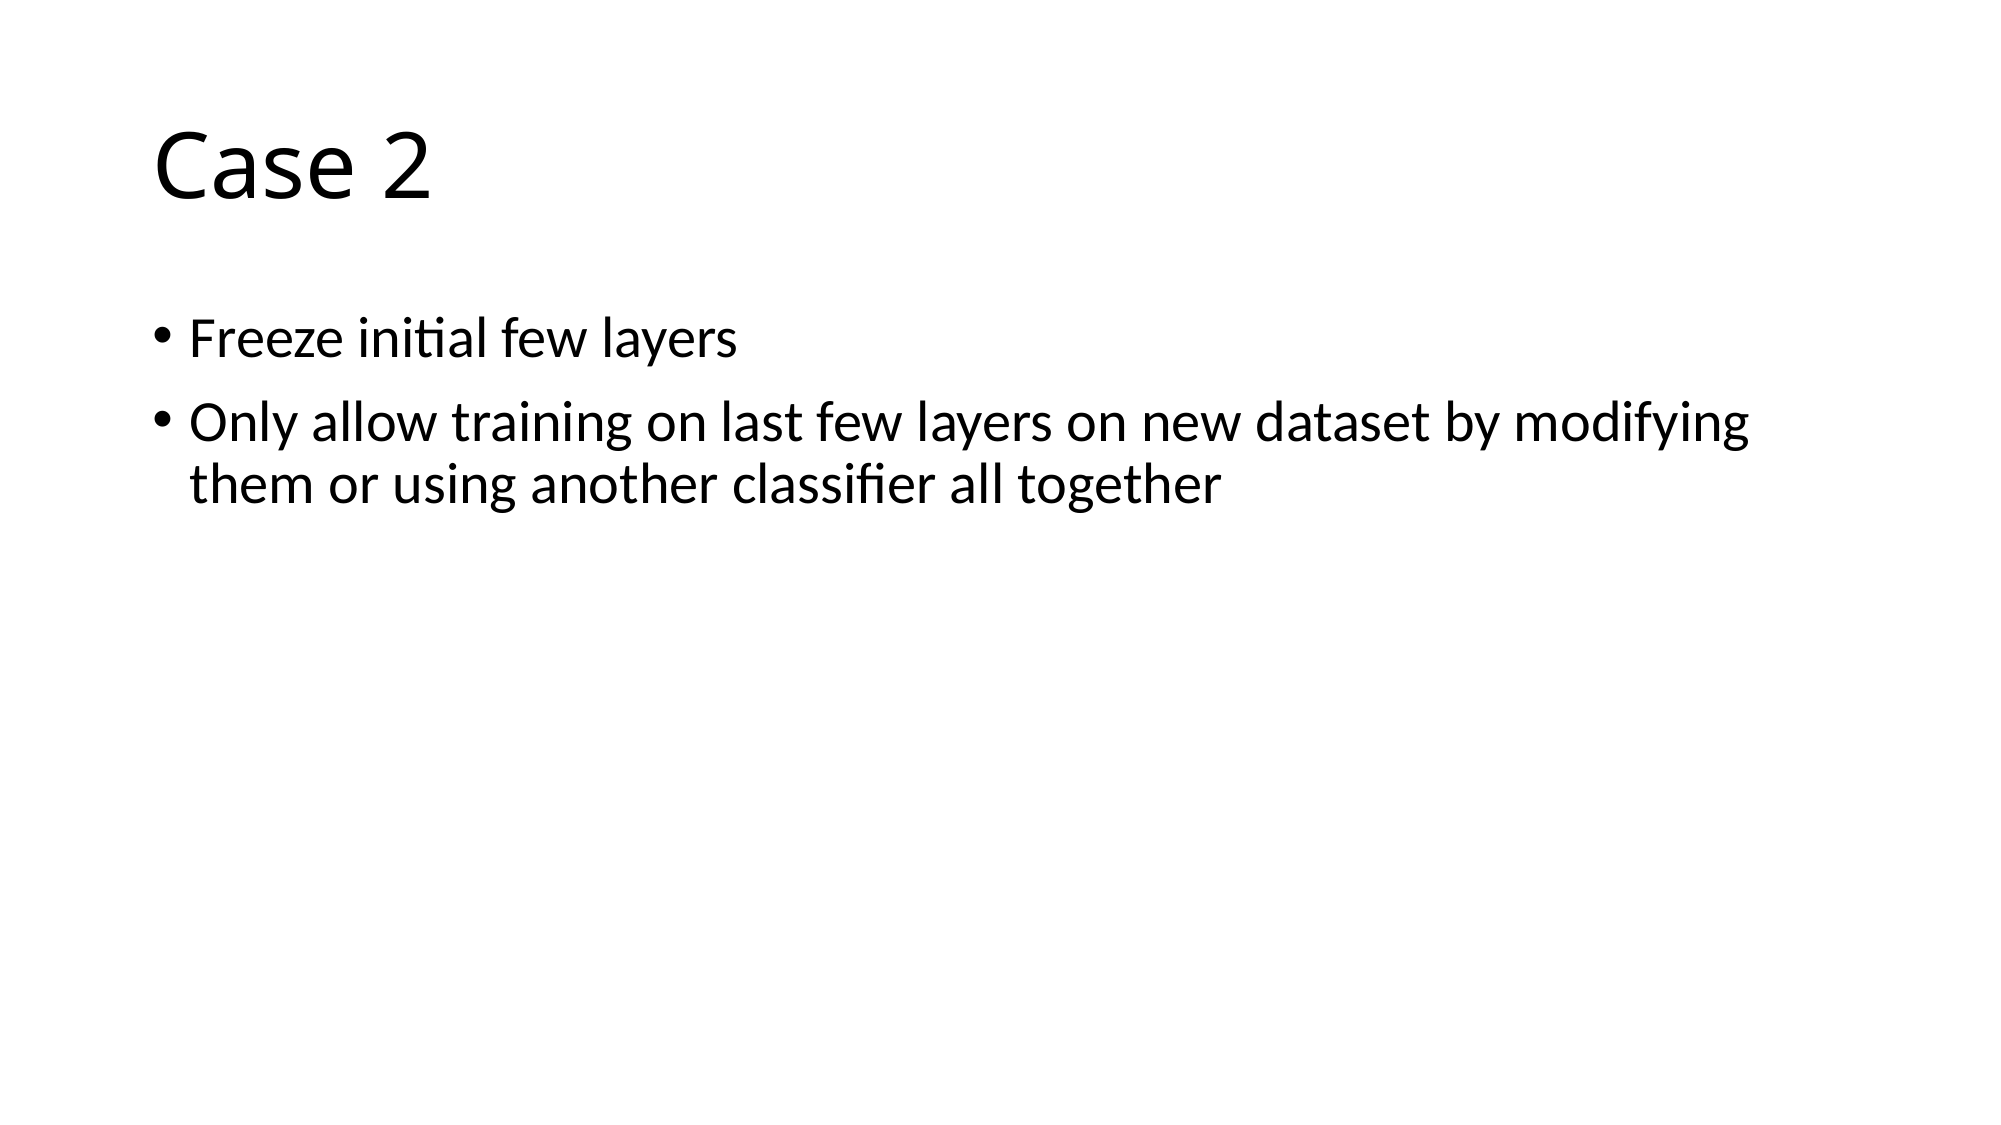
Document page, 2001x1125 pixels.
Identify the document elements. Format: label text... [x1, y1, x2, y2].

list Freeze initial few layers Only allow training on last few layers on new dataset by modifying them or using another classifier all together [137, 299, 1863, 1014]
title Case 2 [137, 59, 1863, 278]
